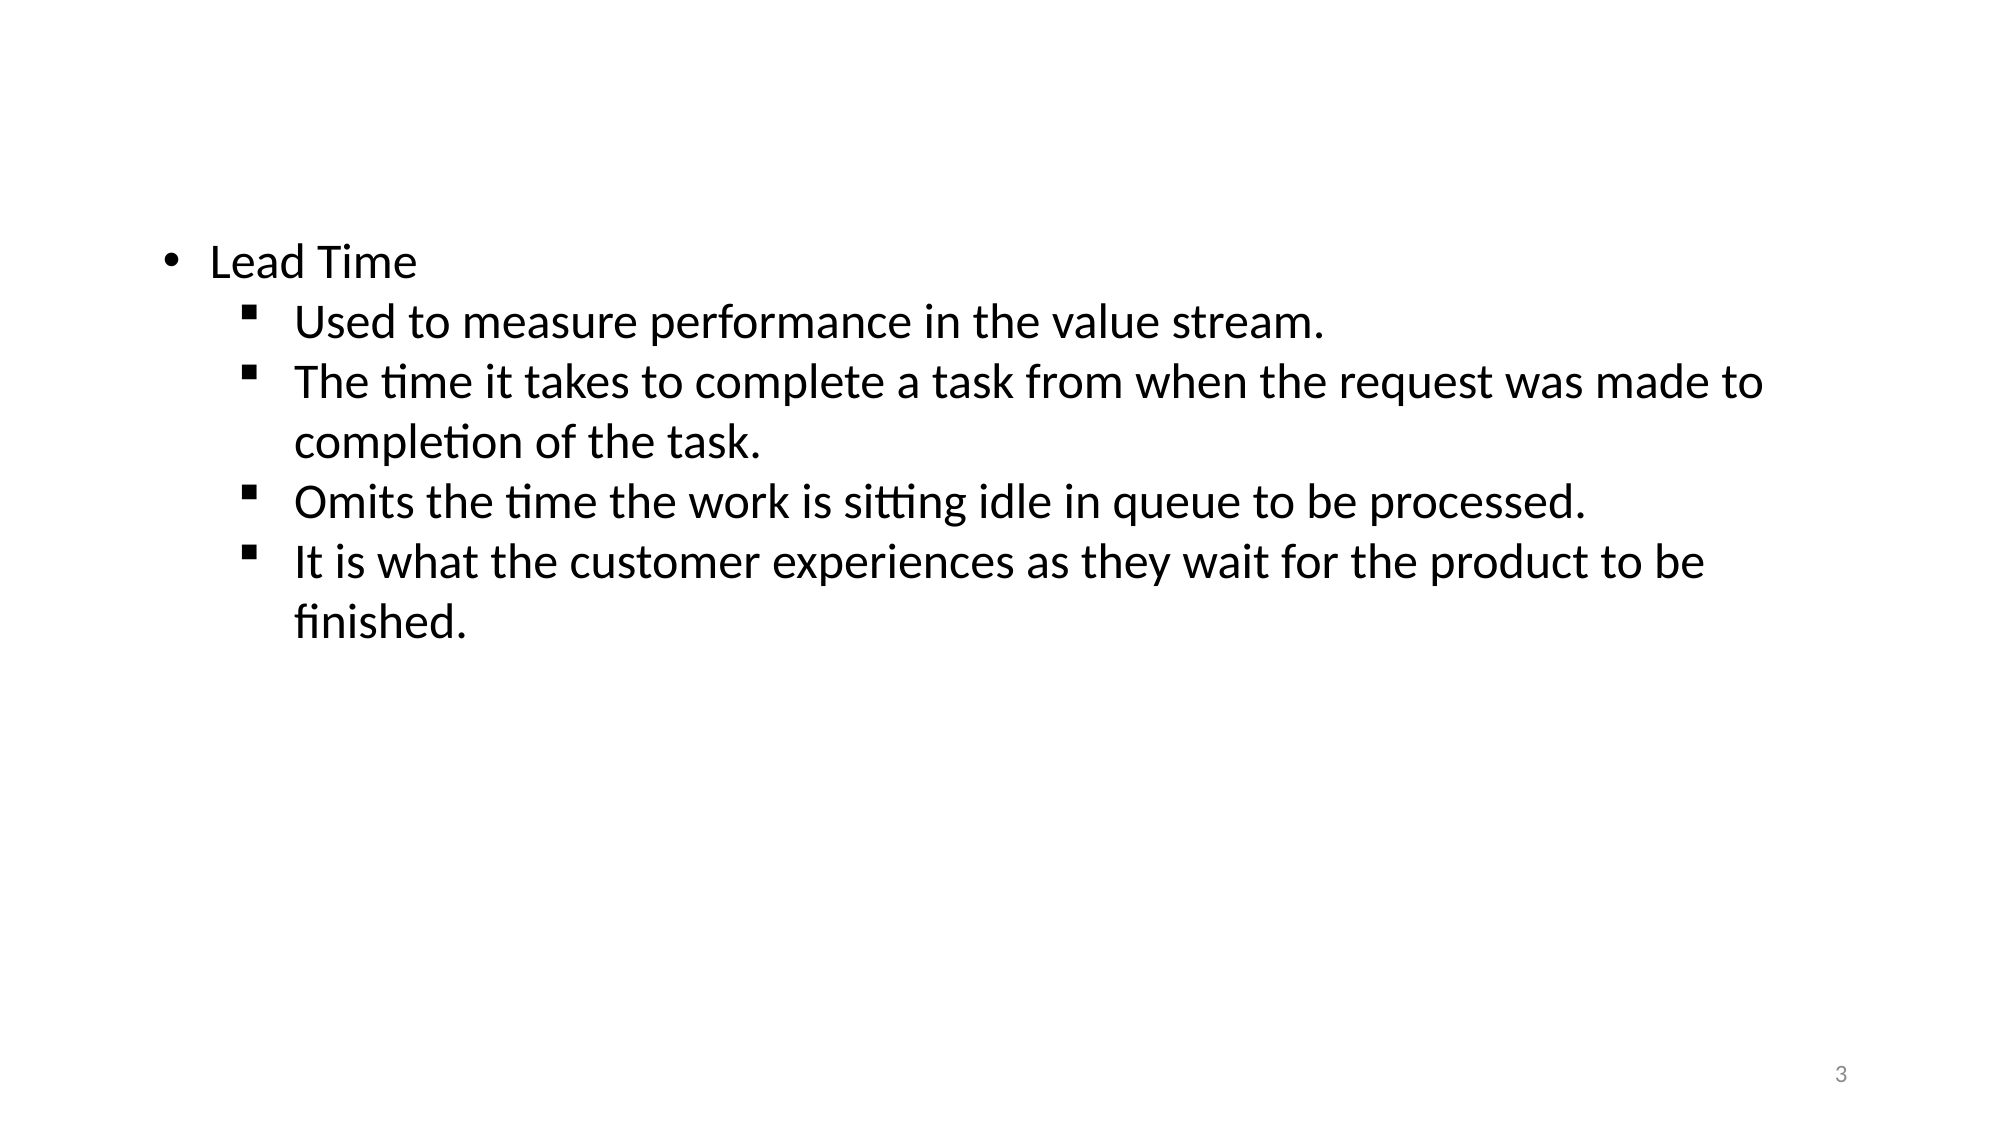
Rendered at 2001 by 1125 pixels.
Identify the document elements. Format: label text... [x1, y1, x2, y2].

text_box Lead Time Used to measure performance in the value stream. The time it takes to complete a task from when the request was made to completion of the task. Omits the time the work is sitting idle in queue to be processed. It is what the customer experiences as they wait for the product to be finished. [148, 221, 1855, 1017]
slide_number 3 [1412, 1042, 1863, 1103]
